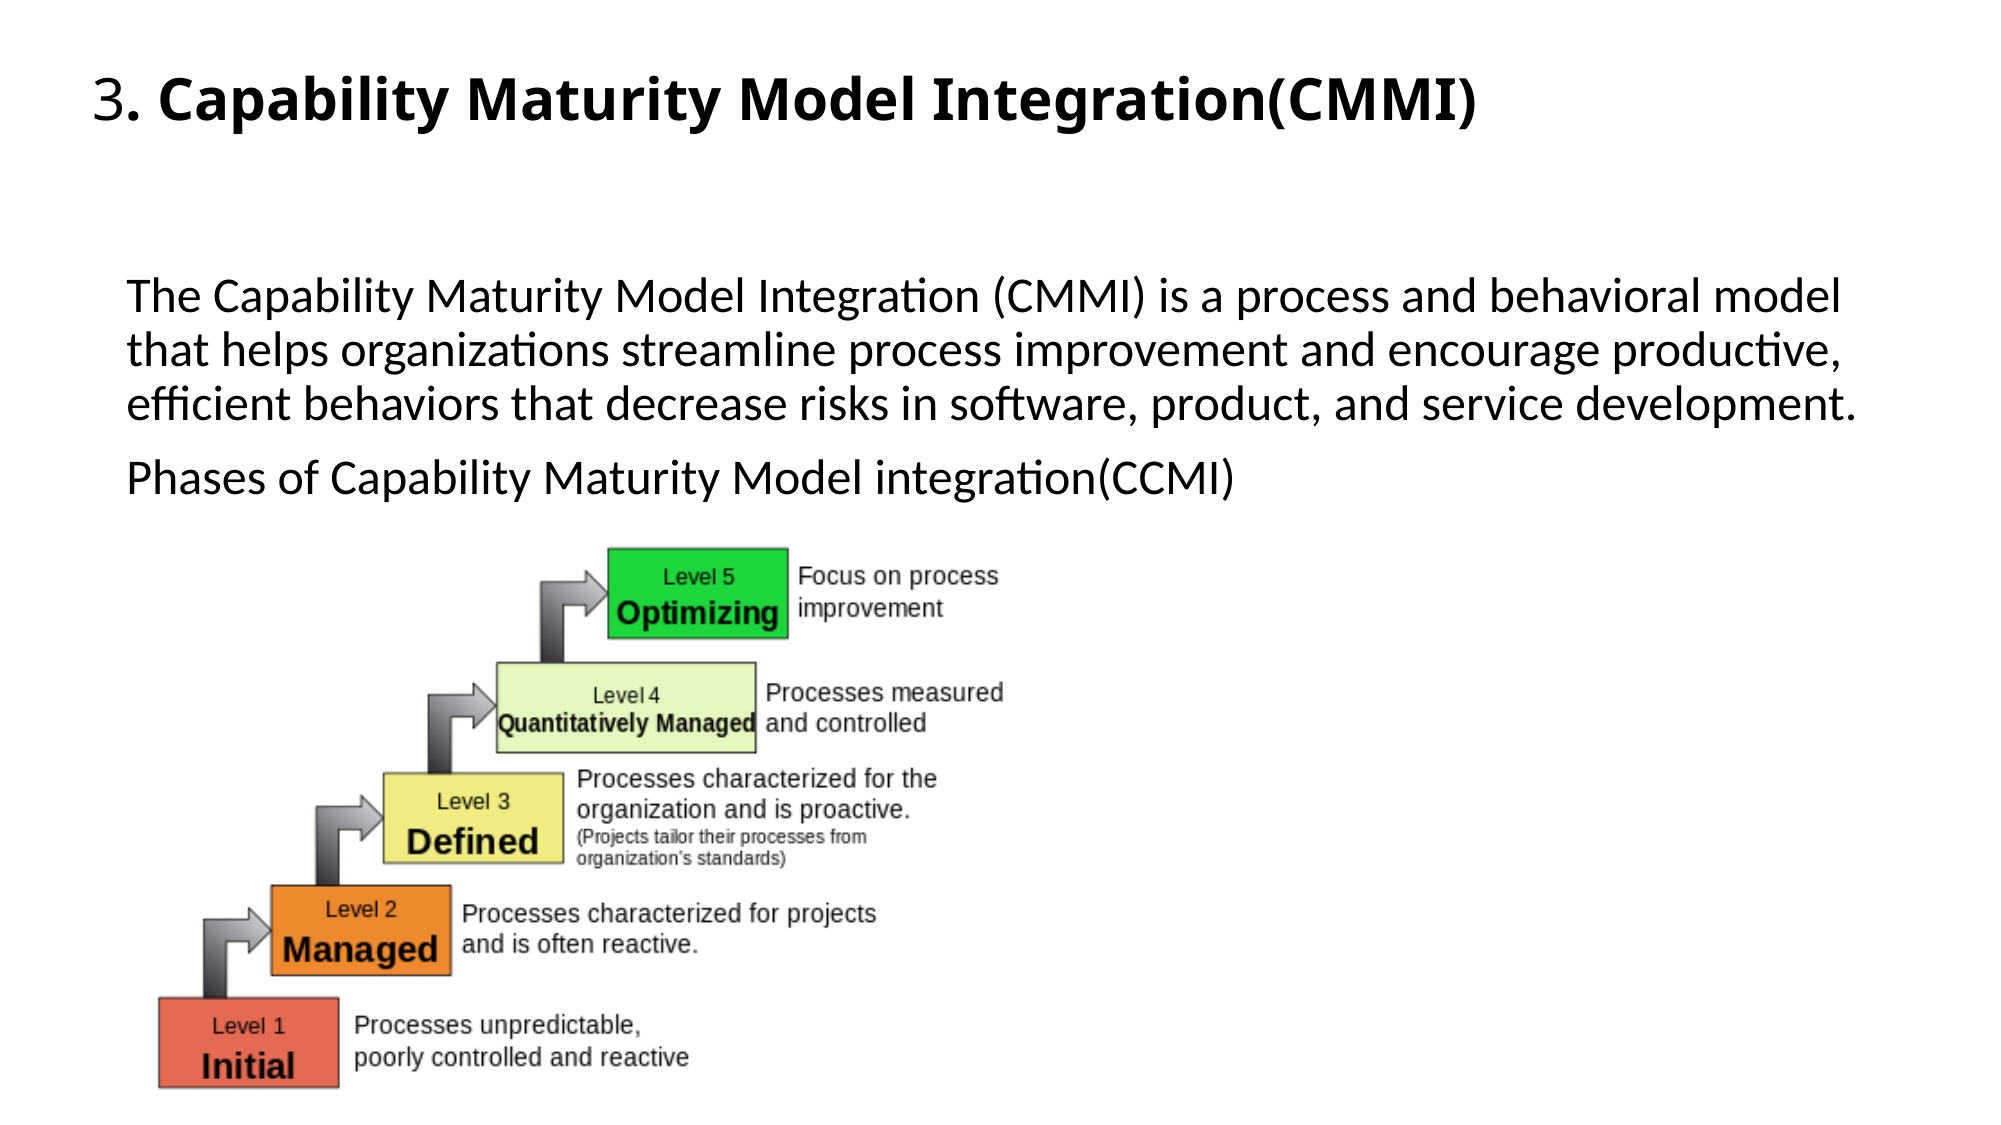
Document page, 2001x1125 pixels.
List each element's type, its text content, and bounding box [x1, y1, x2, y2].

picture [137, 531, 1021, 1107]
list The Capability Maturity Model Integration (CMMI) is a process and behavioral model that helps organizations streamline process improvement and encourage productive, efficient behaviors that decrease risks in software, product, and service development. Phases of Capability Maturity Model integration(CCMI) [111, 261, 1918, 1107]
title 3. Capability Maturity Model Integration(CMMI) [77, 31, 1678, 172]
